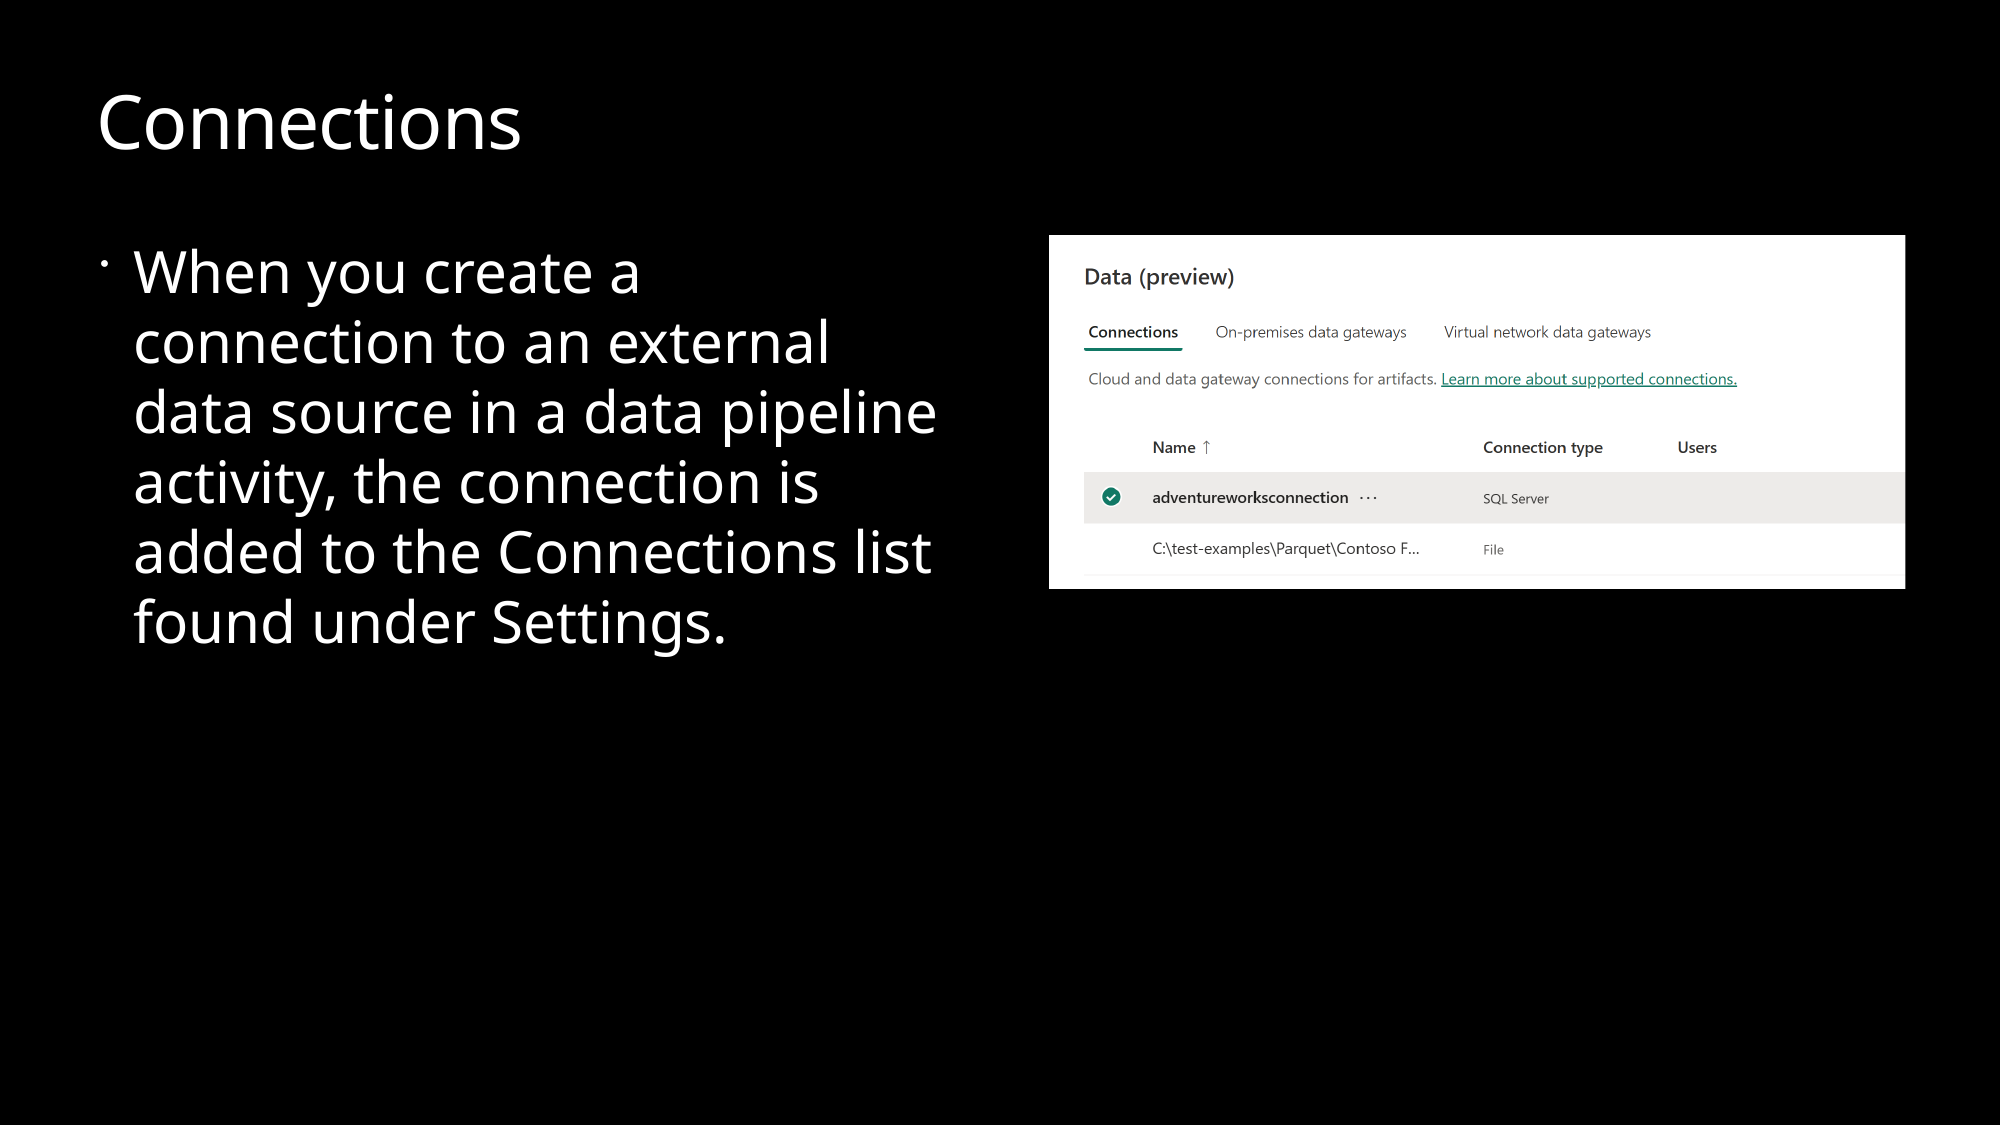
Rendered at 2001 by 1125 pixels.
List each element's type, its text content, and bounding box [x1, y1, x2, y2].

title Connections [96, 75, 1904, 166]
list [1048, 235, 1906, 590]
list When you create a connection to an external data source in a data pipeline activity, the connection is added to the Connections list found under Settings. [95, 235, 951, 660]
